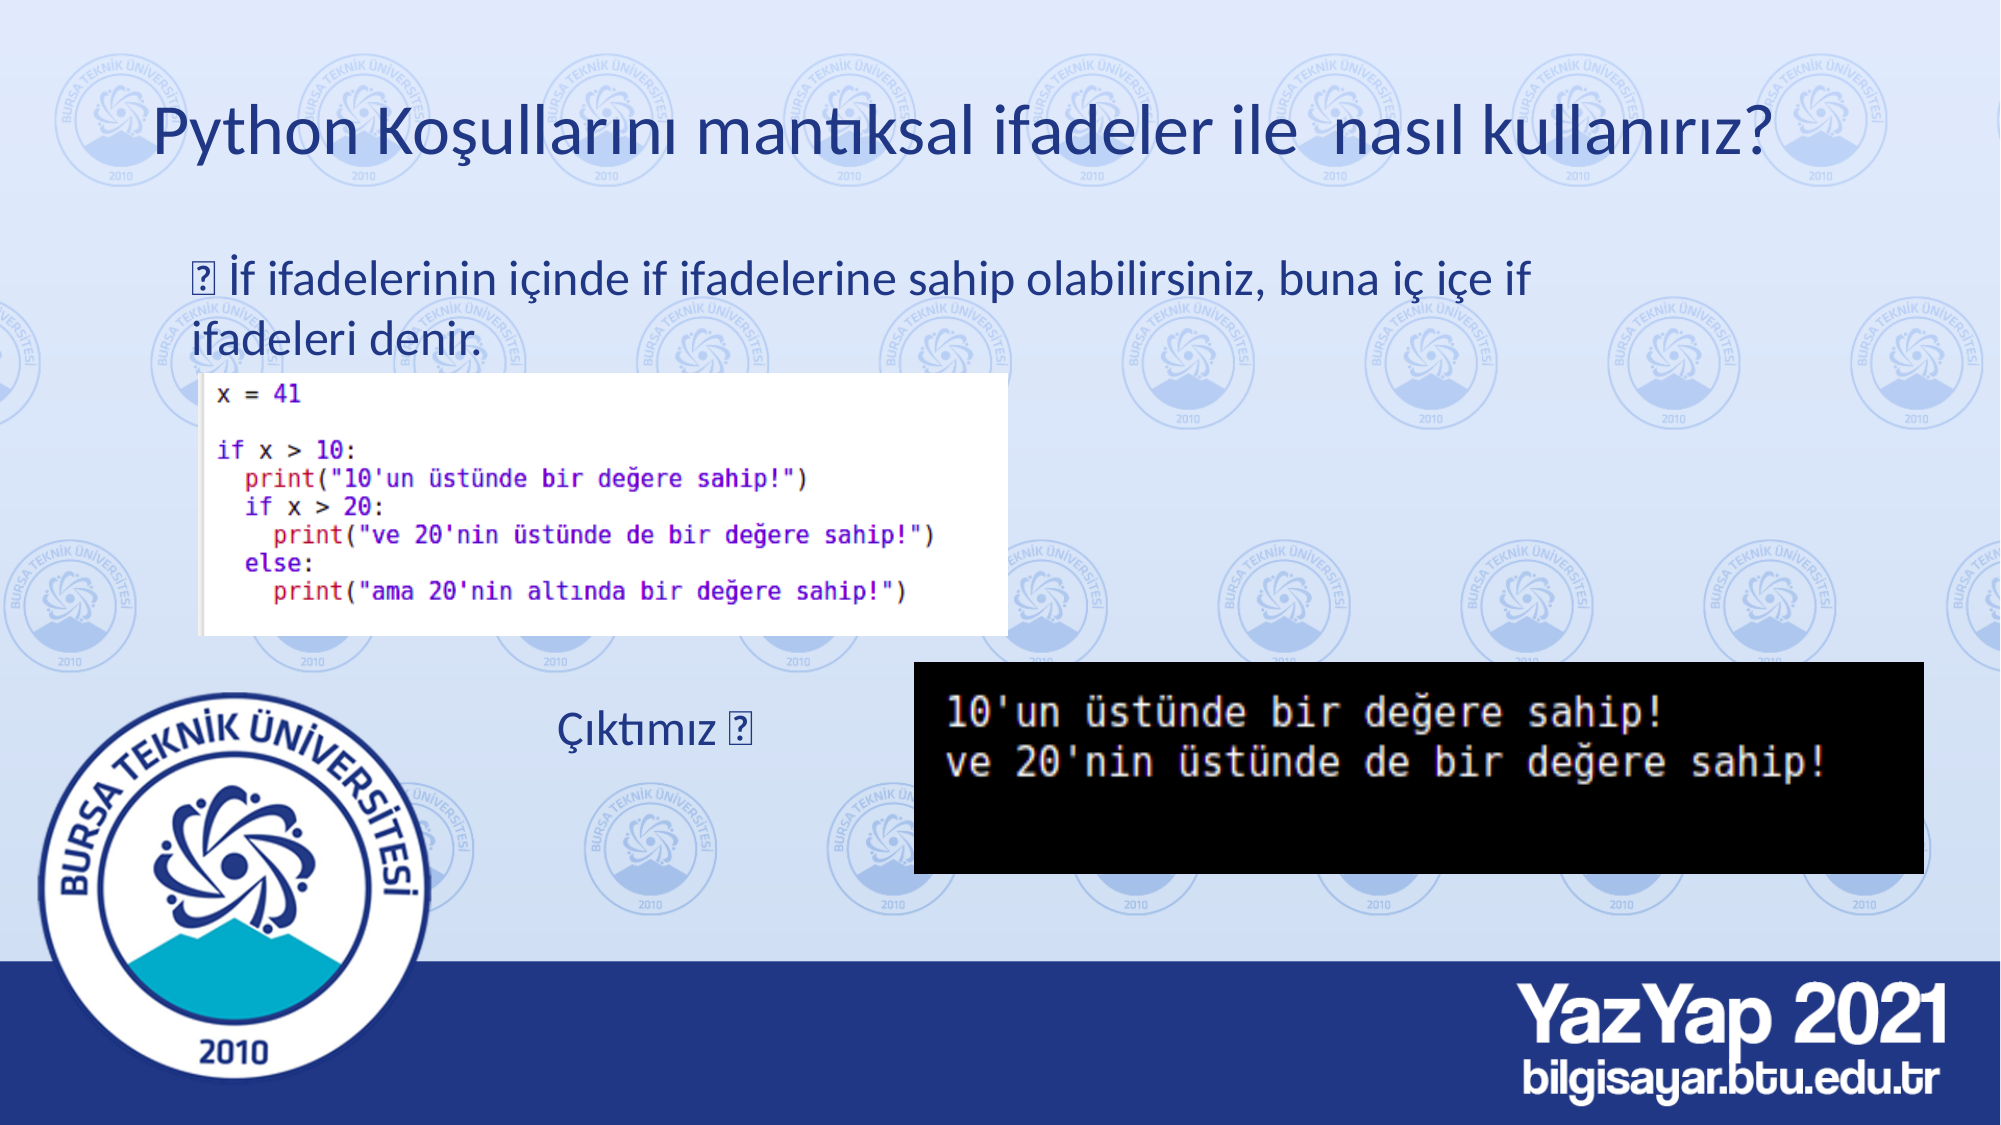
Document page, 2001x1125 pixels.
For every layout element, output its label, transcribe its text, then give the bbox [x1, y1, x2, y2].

text_box 💫 İf ifadelerinin içinde if ifadelerine sahip olabilirsiniz, buna iç içe if ifadeleri denir. [176, 230, 1557, 431]
title Python Koşullarını mantıksal ifadeler ile nasıl kullanırız? [137, 59, 1894, 203]
picture [0, 0, 2001, 1125]
text_box Çıktımız 🧐 [542, 680, 833, 771]
